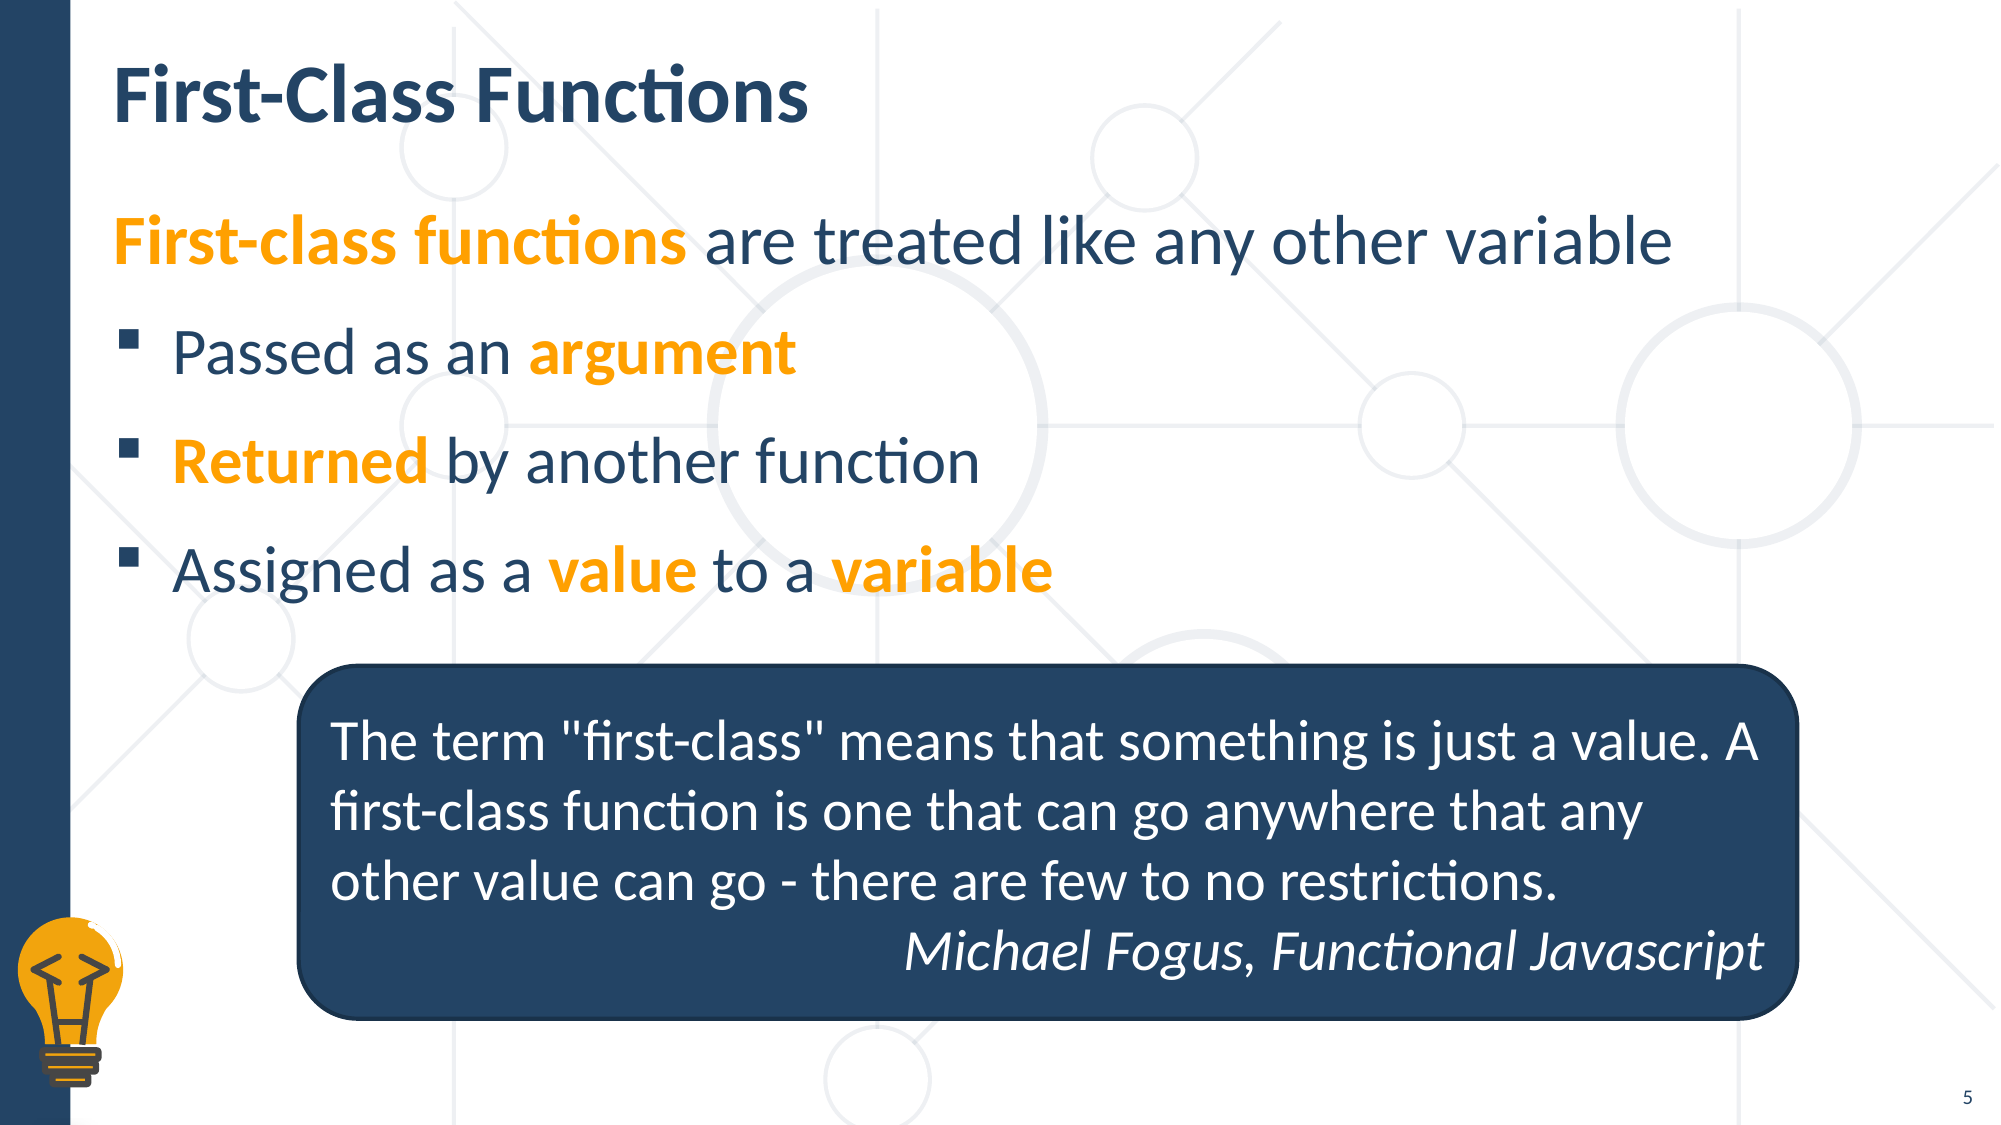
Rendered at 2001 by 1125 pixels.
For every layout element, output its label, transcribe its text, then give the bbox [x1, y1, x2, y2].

slide_number 5 [1927, 1067, 1989, 1117]
list First-class functions are treated like any other variable Passed as an argument Returned by another function Assigned as a value to a variable [95, 183, 1968, 1094]
title First-Class Functions [95, 16, 1968, 162]
text_box The term "first-class" means that something is just a value. A first-class function is one that can go anywhere that any other value can go - there are few to no restrictions. Michael Fogus, Functional Javascript [296, 663, 1800, 1021]
